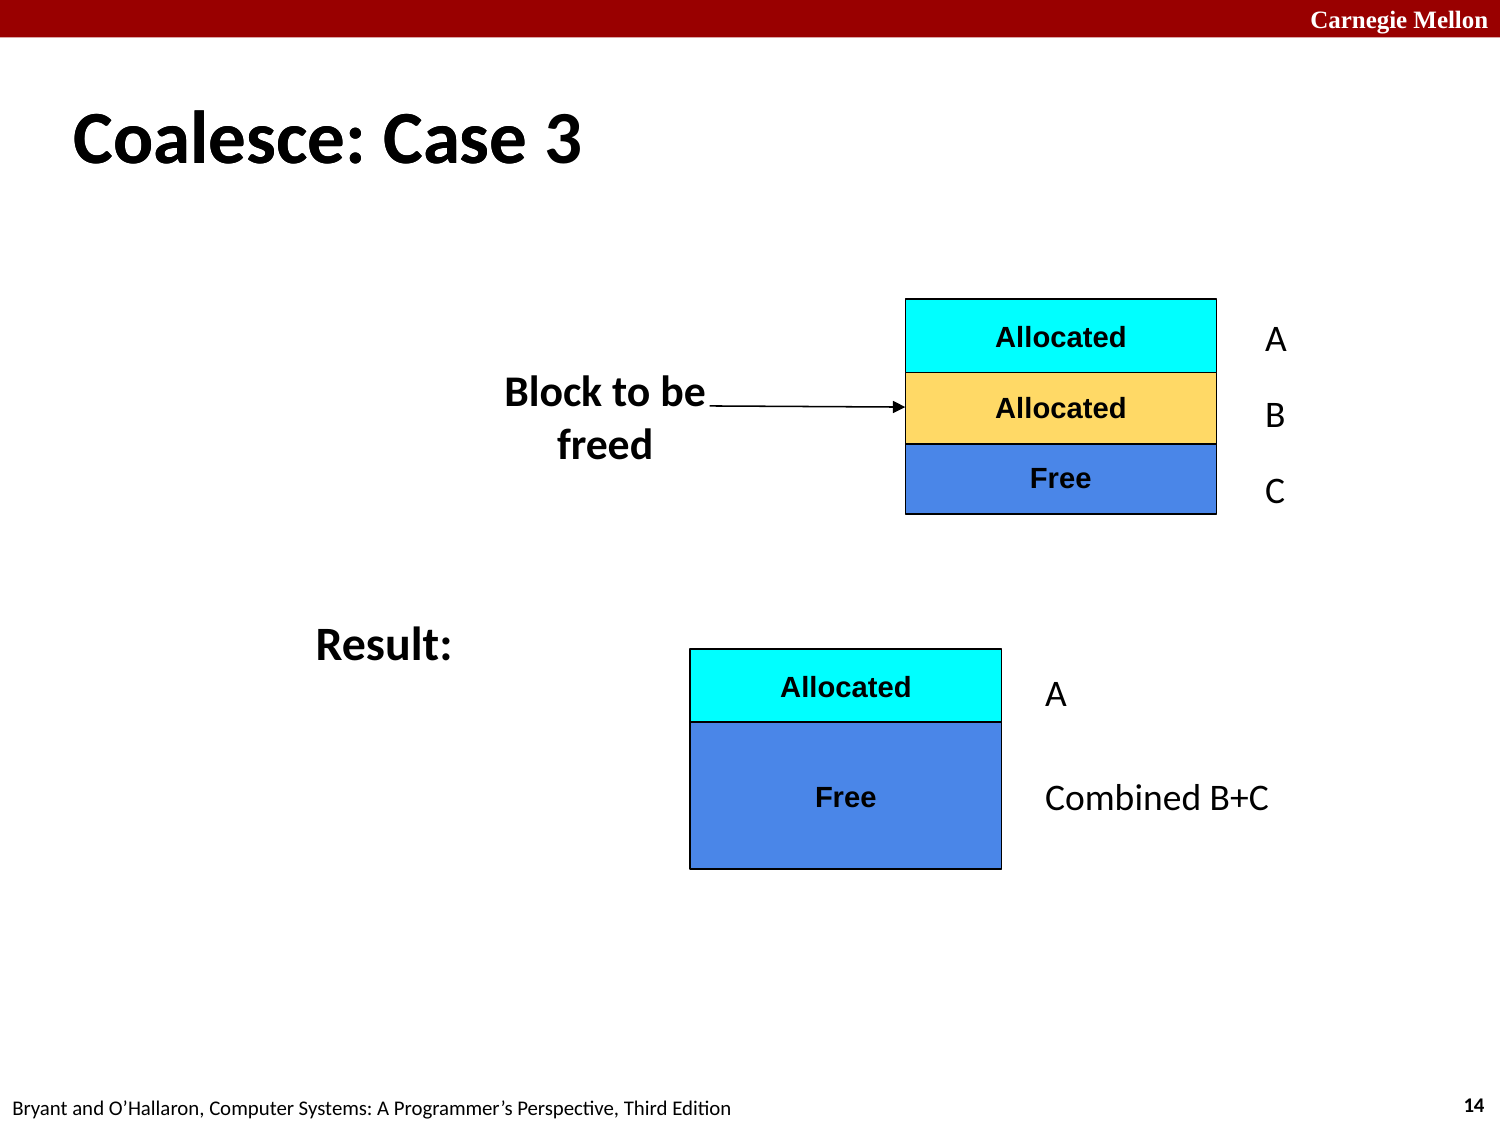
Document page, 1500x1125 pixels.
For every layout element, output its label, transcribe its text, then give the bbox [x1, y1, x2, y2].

text_box B [1249, 375, 1304, 425]
text_box Result: [300, 597, 599, 709]
text_box Allocated [905, 299, 1217, 373]
text_box Block to be freed [471, 348, 739, 518]
text_box Allocated [905, 373, 1217, 444]
text_box A [1249, 299, 1304, 349]
text_box Free [690, 723, 1002, 869]
text_box Allocated [690, 648, 1002, 723]
text_box C [1249, 451, 1304, 500]
title Coalesce: Case [58, 71, 1304, 197]
text_box Combined B+C [1030, 757, 1287, 822]
text_box Free [905, 444, 1217, 514]
text_box A [1030, 653, 1287, 718]
